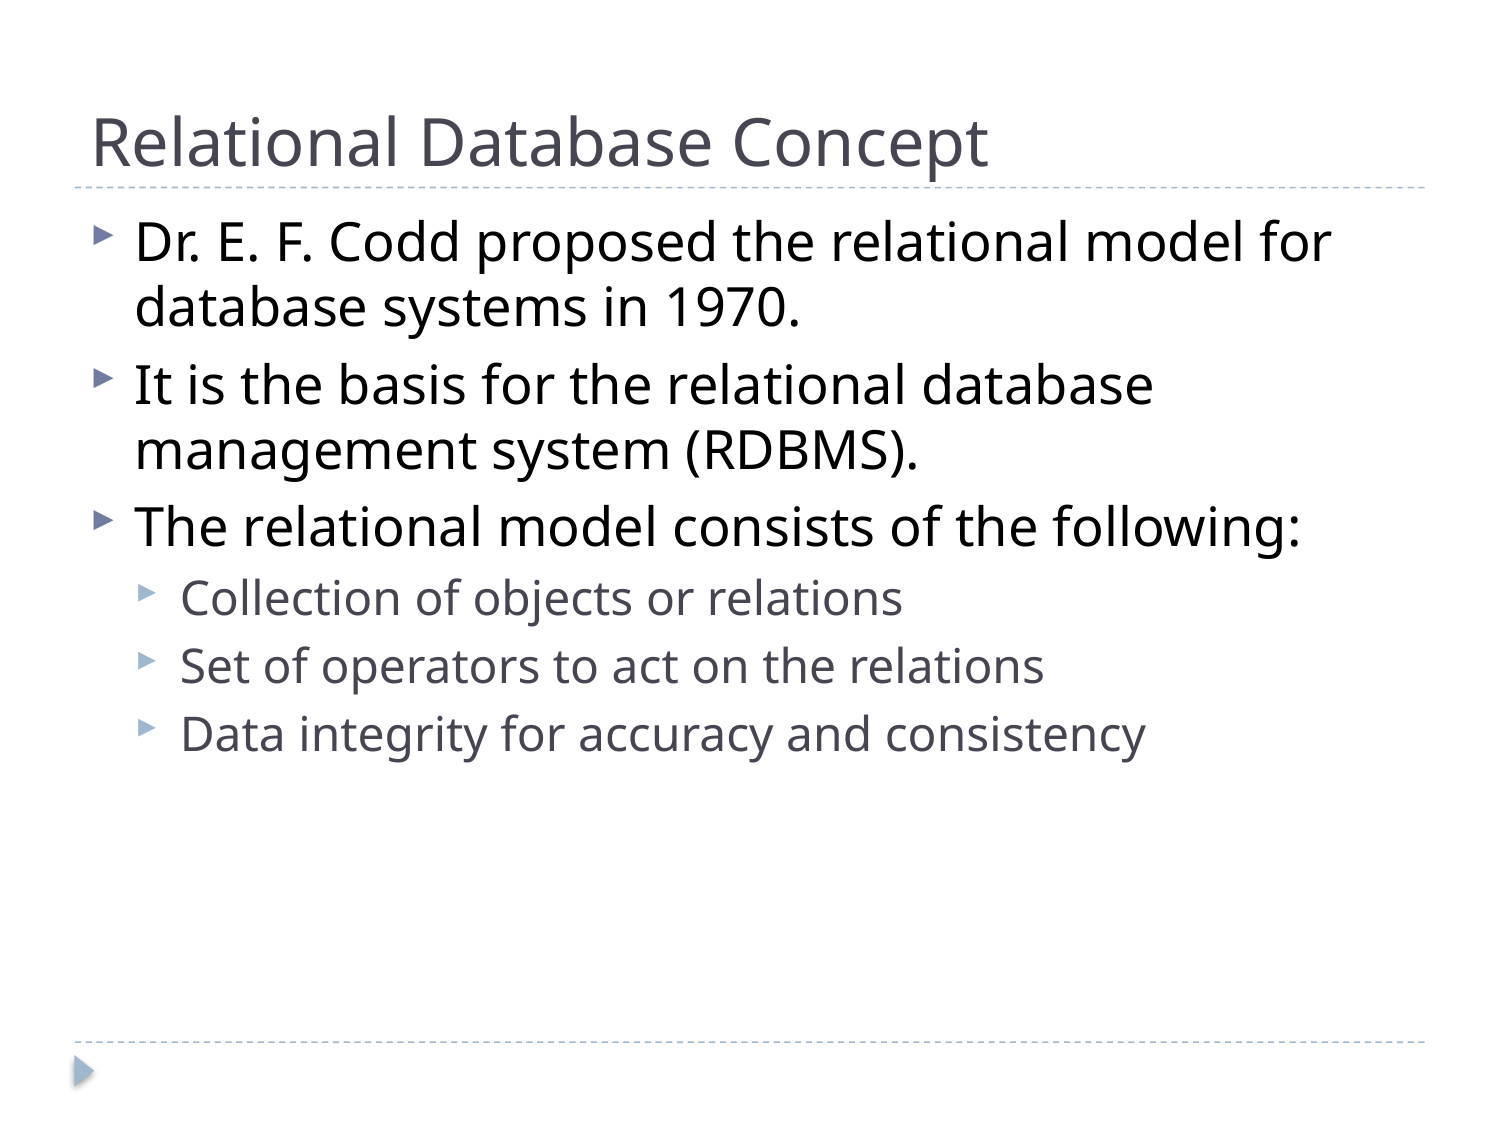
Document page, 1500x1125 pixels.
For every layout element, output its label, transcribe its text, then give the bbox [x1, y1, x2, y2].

title Relational Database Concept [75, 24, 1425, 188]
list Dr. E. F. Codd proposed the relational model for database systems in 1970. It is the basis for the relational database management system (RDBMS). The relational model consists of the following: Collection of objects or relations Set of operators to act on the relations Data integrity for accuracy and consistency [75, 200, 1425, 1006]
